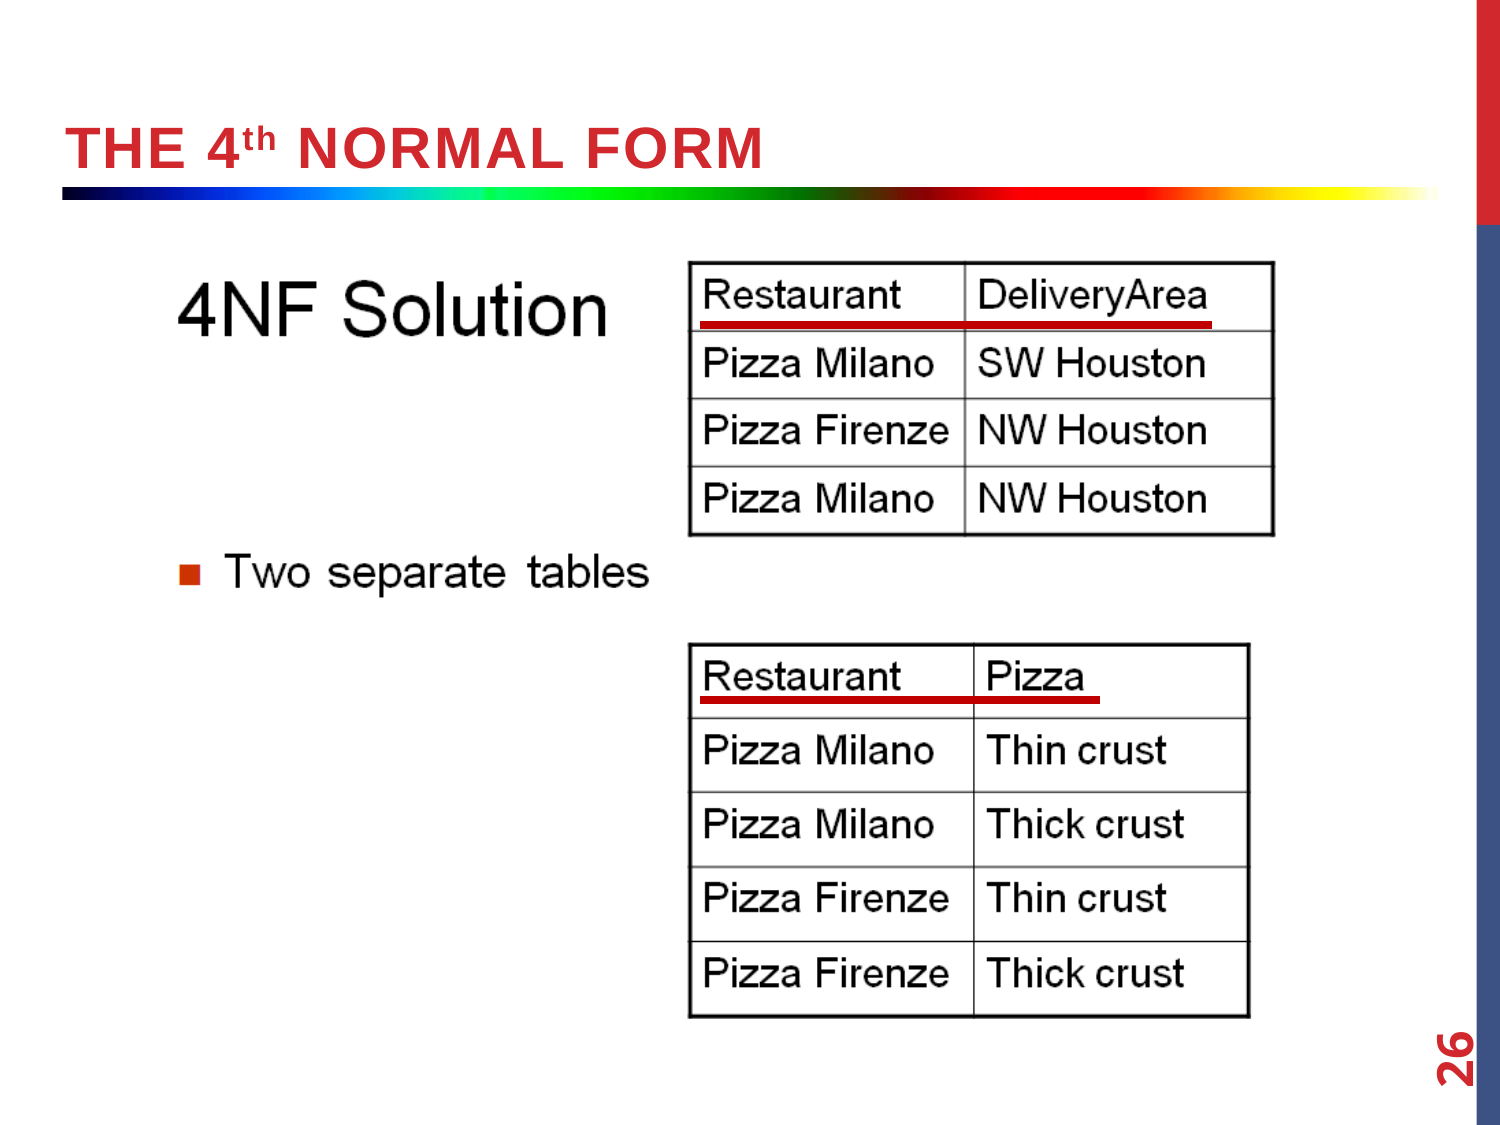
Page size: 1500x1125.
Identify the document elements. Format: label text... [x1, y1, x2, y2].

text_box the 4th normal form [49, 87, 1313, 188]
picture [161, 246, 1300, 1035]
picture [382, 187, 1438, 200]
slide_number 26 [1427, 887, 1488, 1104]
picture [62, 188, 355, 200]
